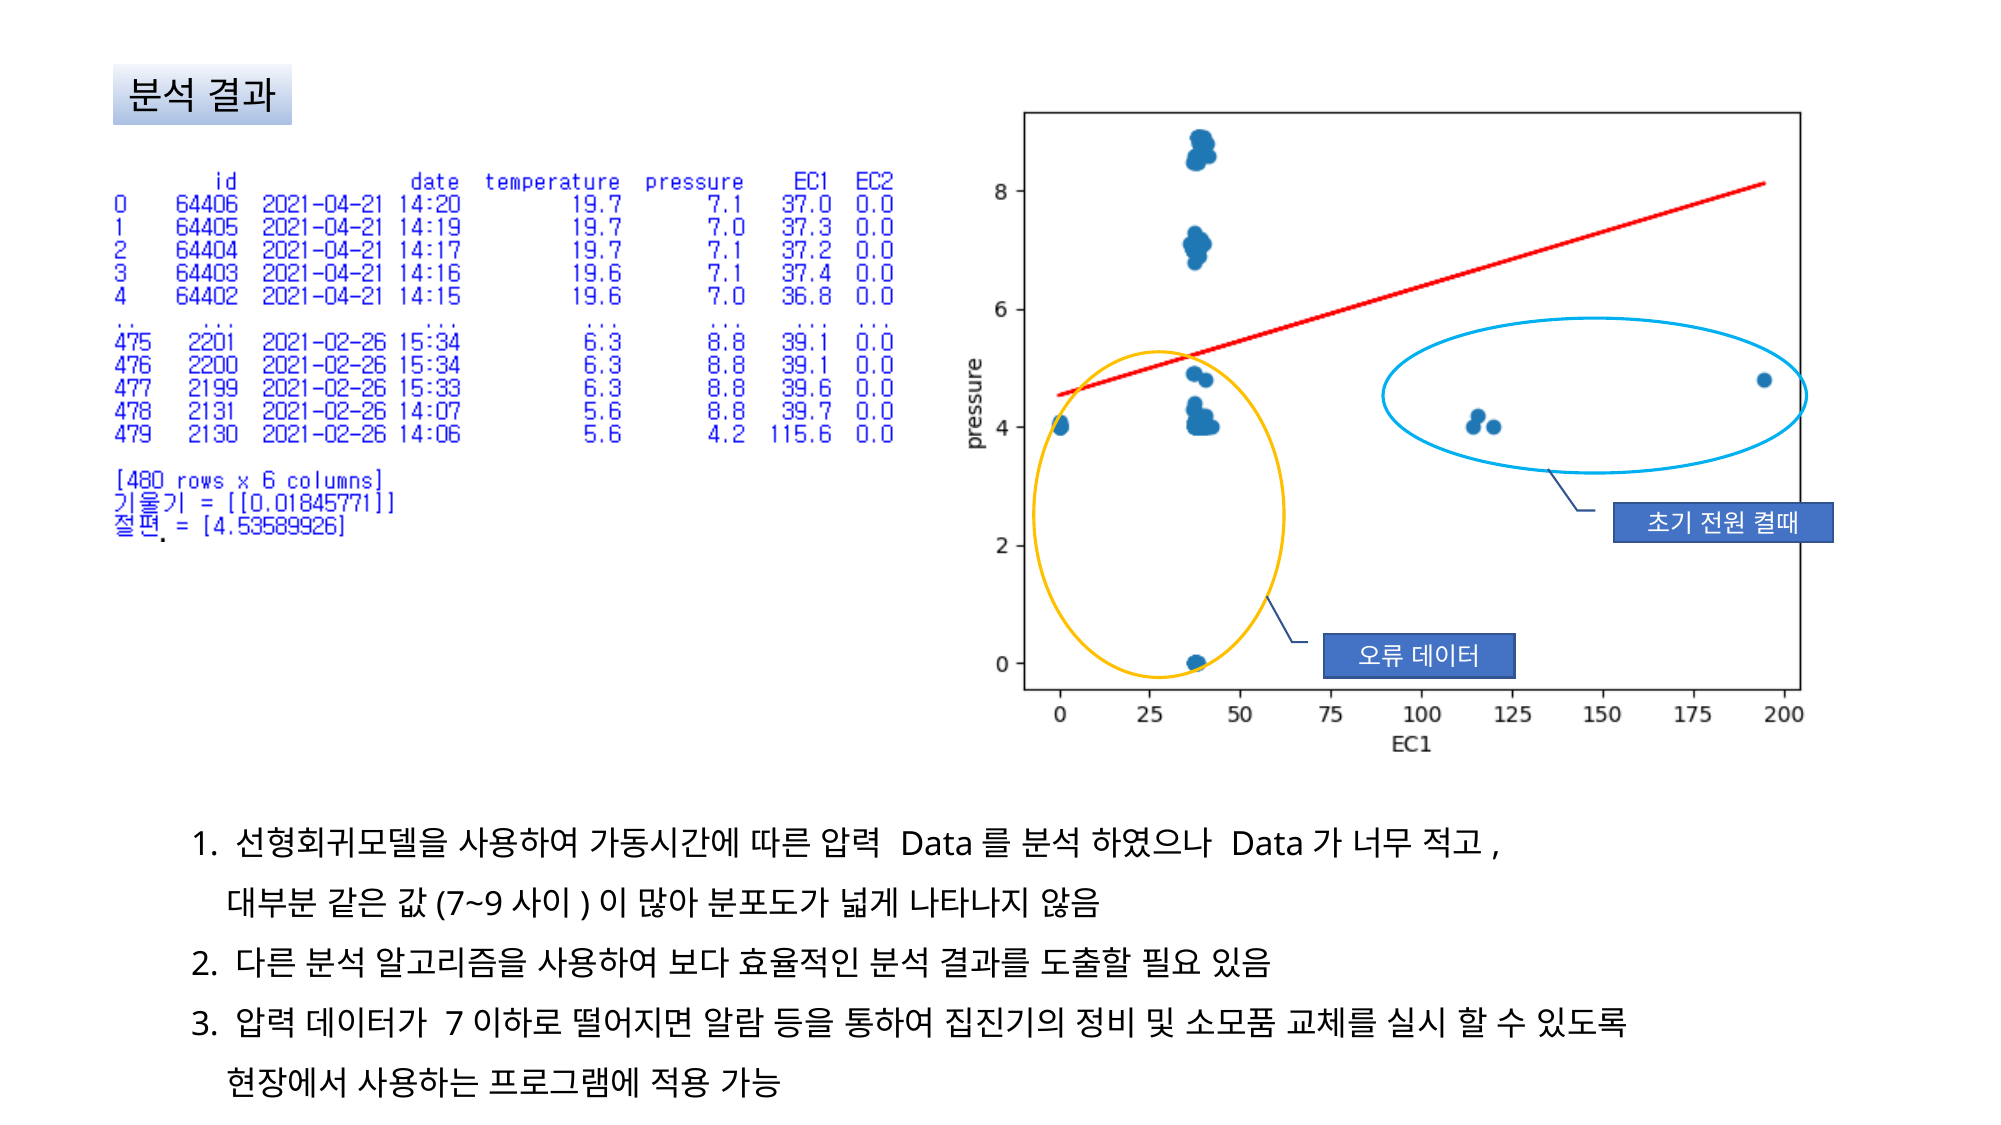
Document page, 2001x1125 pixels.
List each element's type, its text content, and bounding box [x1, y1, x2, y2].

picture [104, 56, 1850, 766]
text_box 분석 결과 [113, 64, 292, 125]
text_box 1. 선형회귀모델을 사용하여 가동시간에 따른 압력 Data를 분석 하였으나 Data가 너무 적고, 대부분 같은 값(7~9사이)이 많아 분포도가 넓게 나타나지 않음 2. 다른 분석 알고리즘을 사용하여 보다 효율적인 분석 결과를 도출할 필요 있음 3. 압력 데이터가 7이하로 떨어지면 알람 등을 통하여 집진기의 정비 및 소모품 교체를 실시 할 수 있도록 현장에서 사용하는 프로그램에 적용 가능 [176, 795, 1645, 1110]
